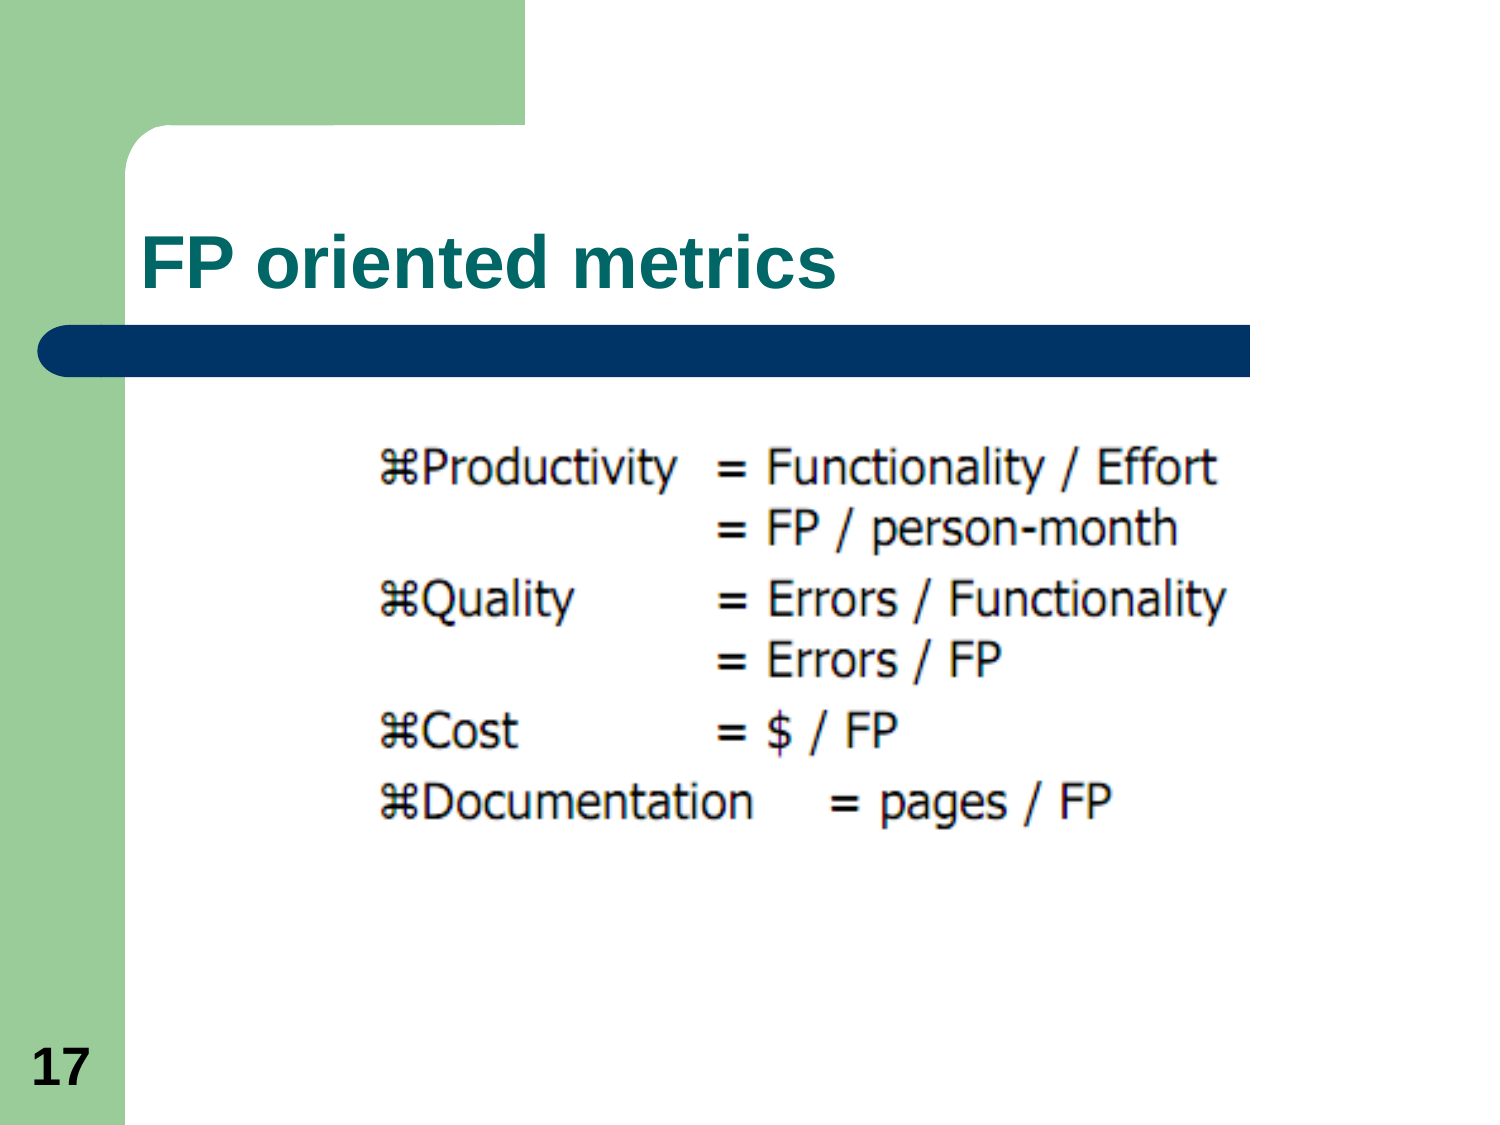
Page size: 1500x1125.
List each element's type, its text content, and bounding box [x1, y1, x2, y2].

title FP oriented metrics [125, 125, 1425, 313]
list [362, 437, 1251, 845]
slide_number 17 [13, 1023, 111, 1105]
